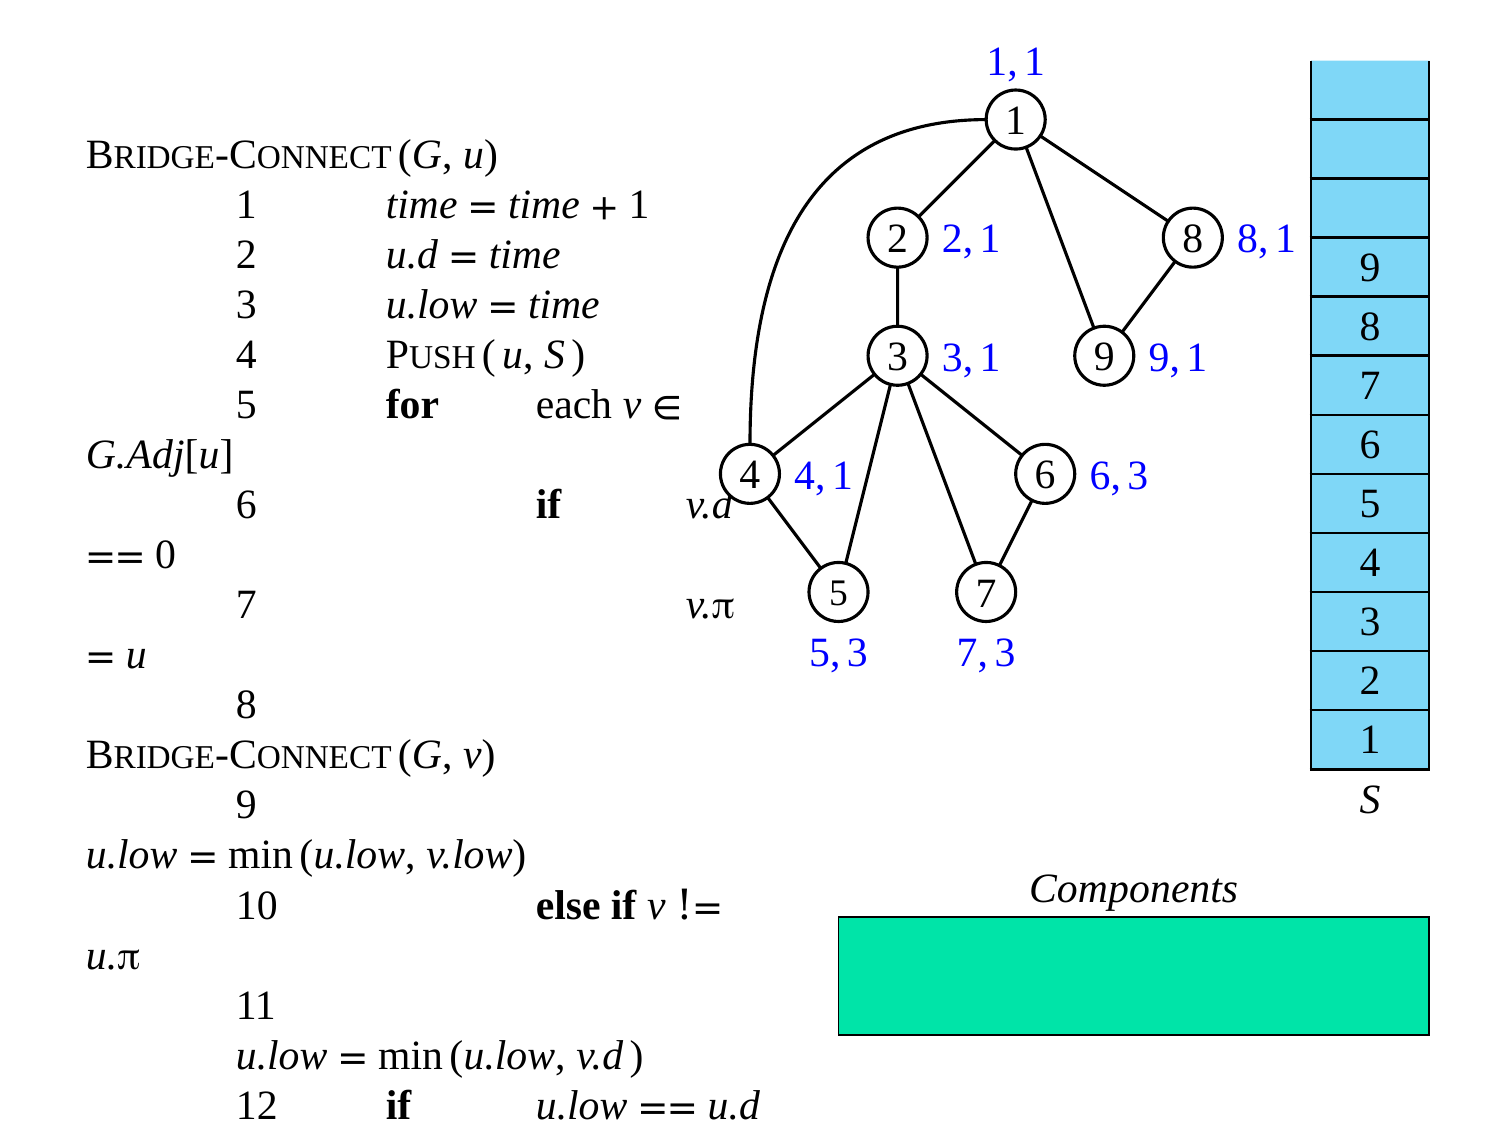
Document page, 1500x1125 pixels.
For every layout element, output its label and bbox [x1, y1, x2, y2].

text_box [838, 857, 1430, 1035]
table_cell [1312, 593, 1428, 650]
table_cell [1312, 180, 1428, 236]
table_cell [1312, 298, 1428, 354]
table_cell [1312, 357, 1428, 414]
table_cell [1312, 416, 1428, 473]
table_cell [1312, 534, 1428, 591]
table_cell [1312, 475, 1428, 532]
list [70, 119, 780, 1036]
text_box [1340, 769, 1400, 829]
table_header [1312, 61, 1428, 118]
table_cell [1312, 711, 1428, 768]
table_cell [1312, 652, 1428, 709]
table_cell [1312, 121, 1428, 177]
table_cell [1312, 239, 1428, 295]
text_box [705, 30, 1311, 681]
